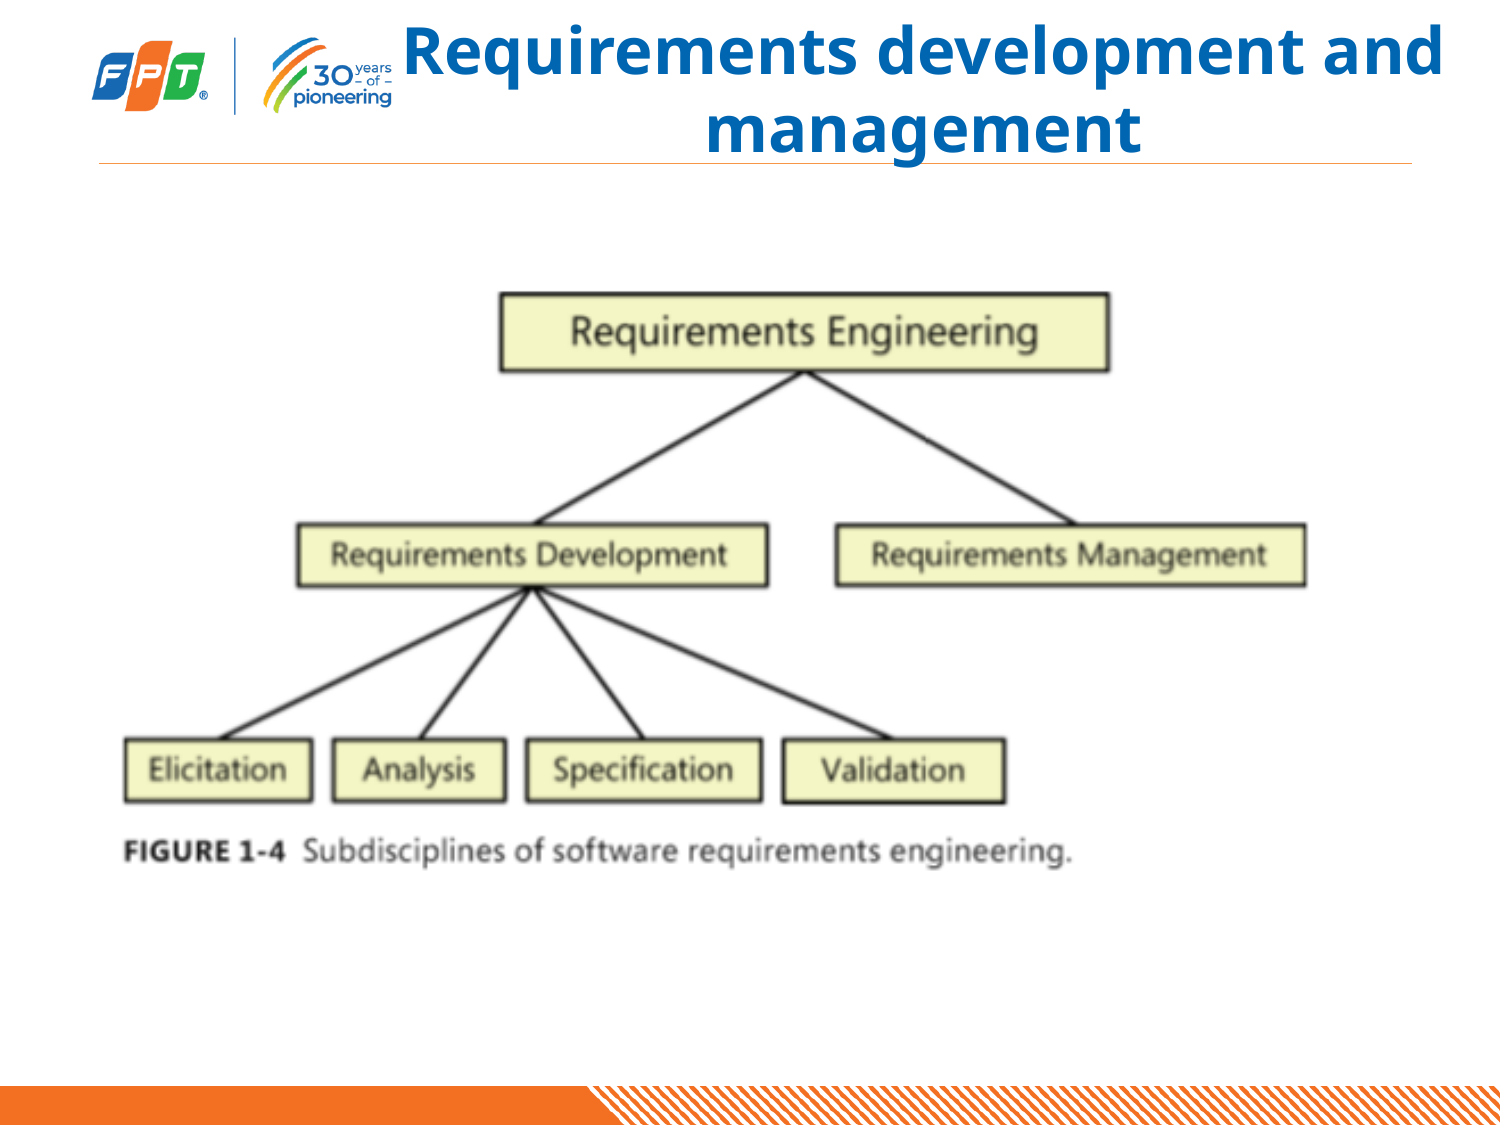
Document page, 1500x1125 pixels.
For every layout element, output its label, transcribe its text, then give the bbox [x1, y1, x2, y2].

picture [66, 258, 1345, 905]
title Requirements development and management [365, 1, 1483, 175]
picture [0, 1086, 1500, 1125]
picture [56, 6, 365, 146]
